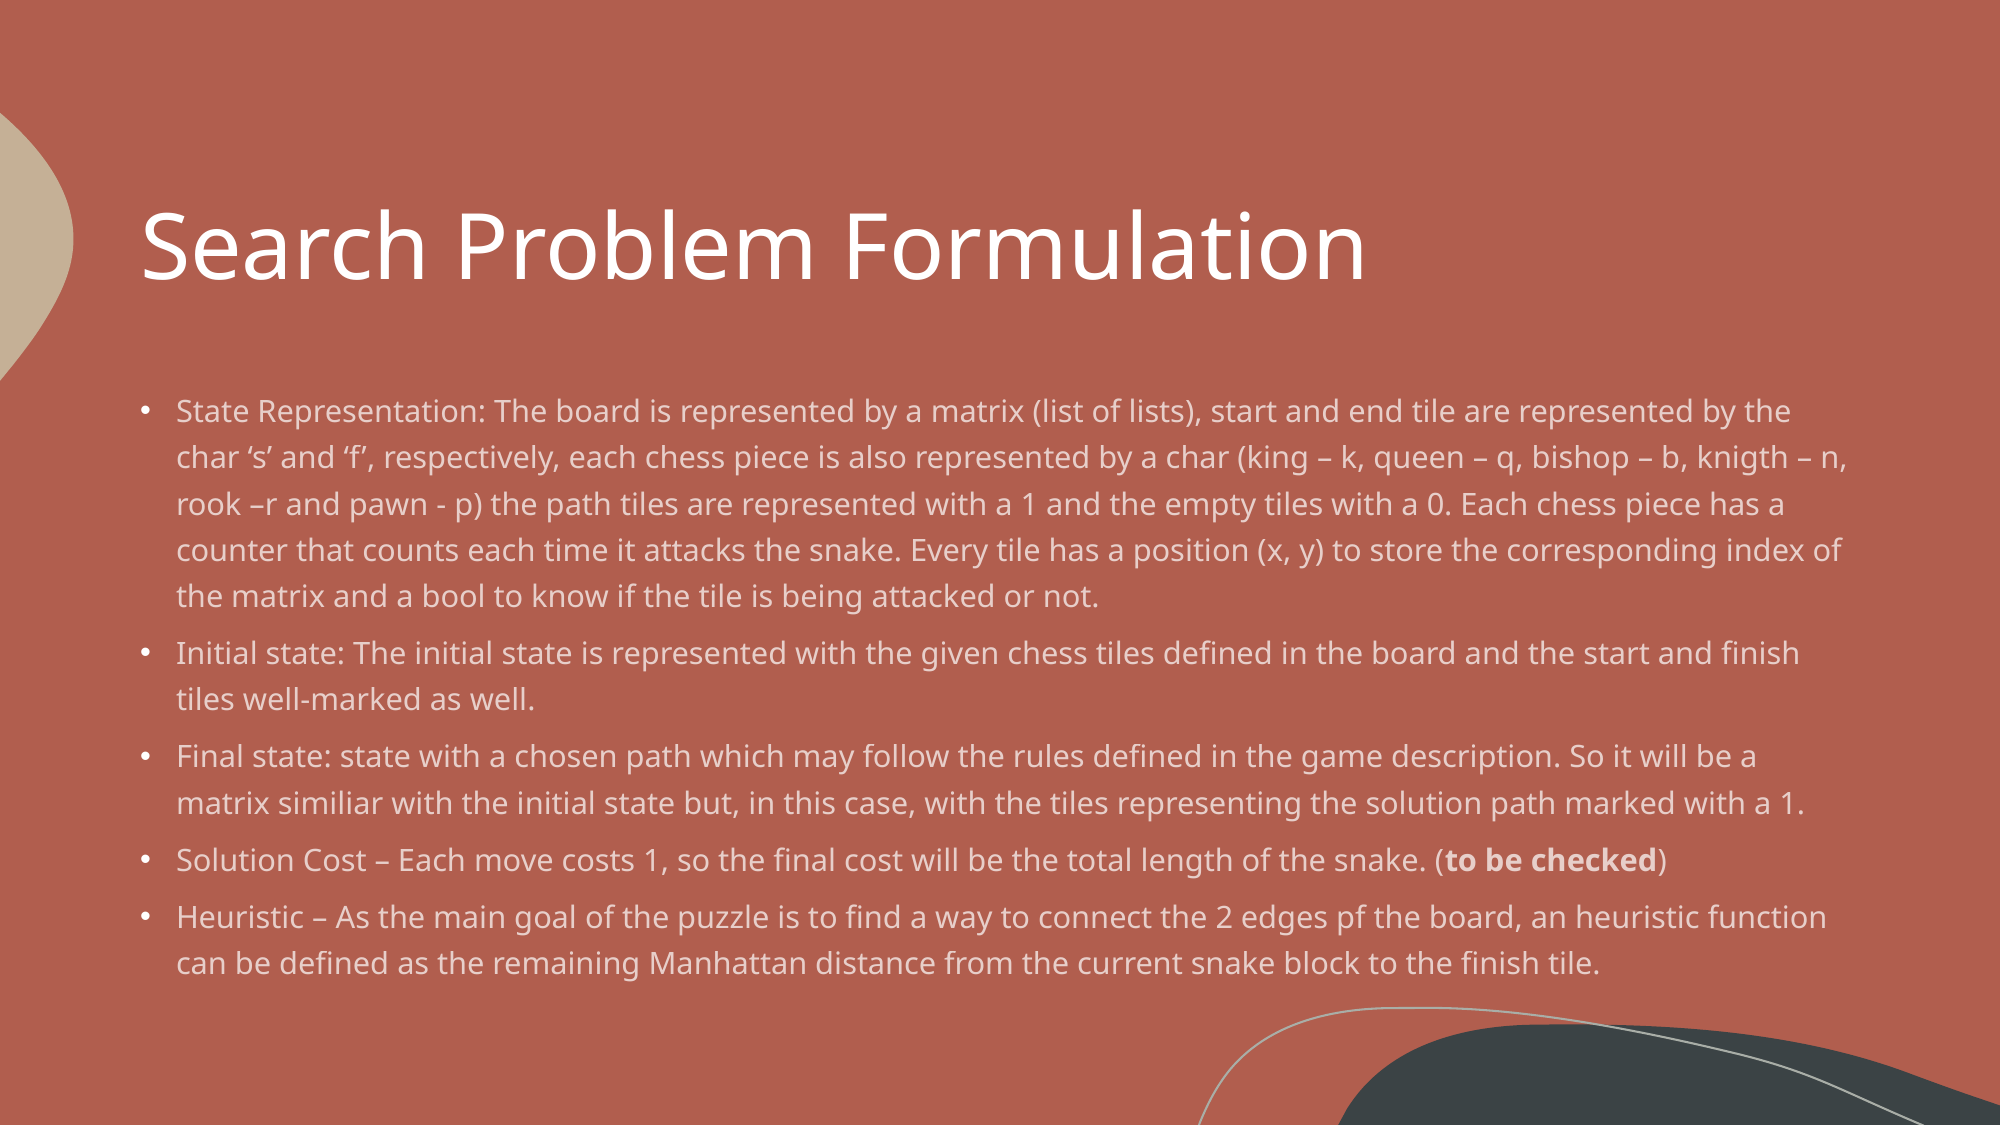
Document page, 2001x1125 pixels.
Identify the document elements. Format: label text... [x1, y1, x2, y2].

list State Representation: The board is represented by a matrix (list of lists), start and end tile are represented by the char ‘s’ and ‘f’, respectively, each chess piece is also represented by a char (king – k, queen – q, bishop – b, knigth – n, rook –r and pawn - p) the path tiles are represented with a 1 and the empty tiles with a 0. Each chess piece has a counter that counts each time it attacks the snake. Every tile has a position (x, y) to store the corresponding index of the matrix and a bool to know if the tile is being attacked or not. Initial state: The initial state is represented with the given chess tiles defined in the board and the start and finish tiles well-marked as well. Final state: state with a chosen path which may follow the rules defined in the game description. So it will be a matrix similiar with the initial state but, in this case, with the tiles representing the solution path marked with a 1. Solution Cost – Each move costs 1, so the final cost will be the total length of the snake. (to be checked) Heuristic – As the main goal of the puzzle is to find a way to connect the 2 edges pf the board, an heuristic function can be defined as the remaining Manhattan distance from the current snake block to the finish tile. [125, 375, 1875, 1002]
title Search Problem Formulation [125, 125, 1875, 375]
